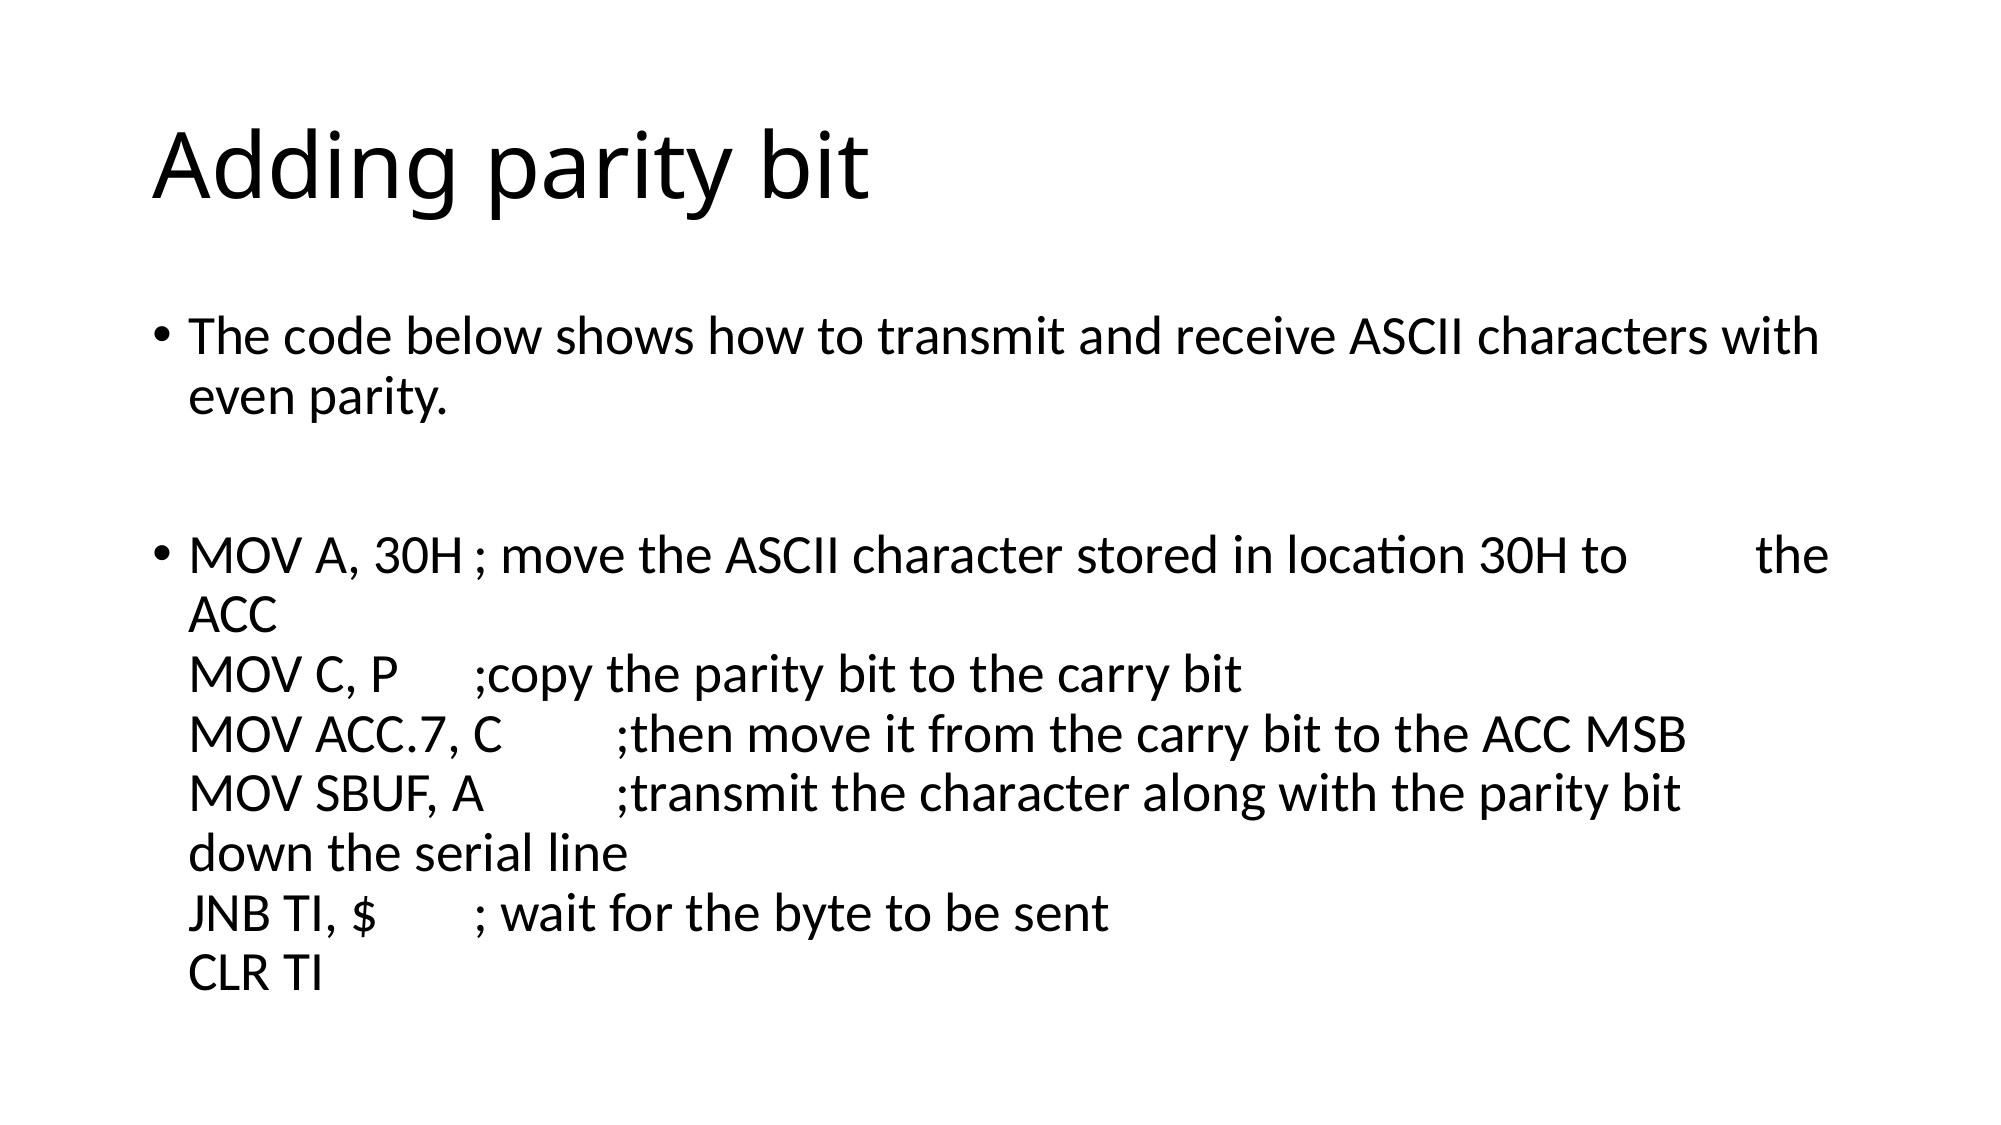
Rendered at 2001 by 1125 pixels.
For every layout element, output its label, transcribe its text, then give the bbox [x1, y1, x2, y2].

title Adding parity bit [137, 59, 1863, 278]
list The code below shows how to transmit and receive ASCII characters with even parity. MOV A, 30H ; move the ASCII character stored in location 30H to the ACC MOV C, P ;copy the parity bit to the carry bit MOV ACC.7, C ;then move it from the carry bit to the ACC MSB MOV SBUF, A ;transmit the character along with the parity bit down the serial line JNB TI, $ ; wait for the byte to be sent CLR TI [137, 299, 1863, 1014]
